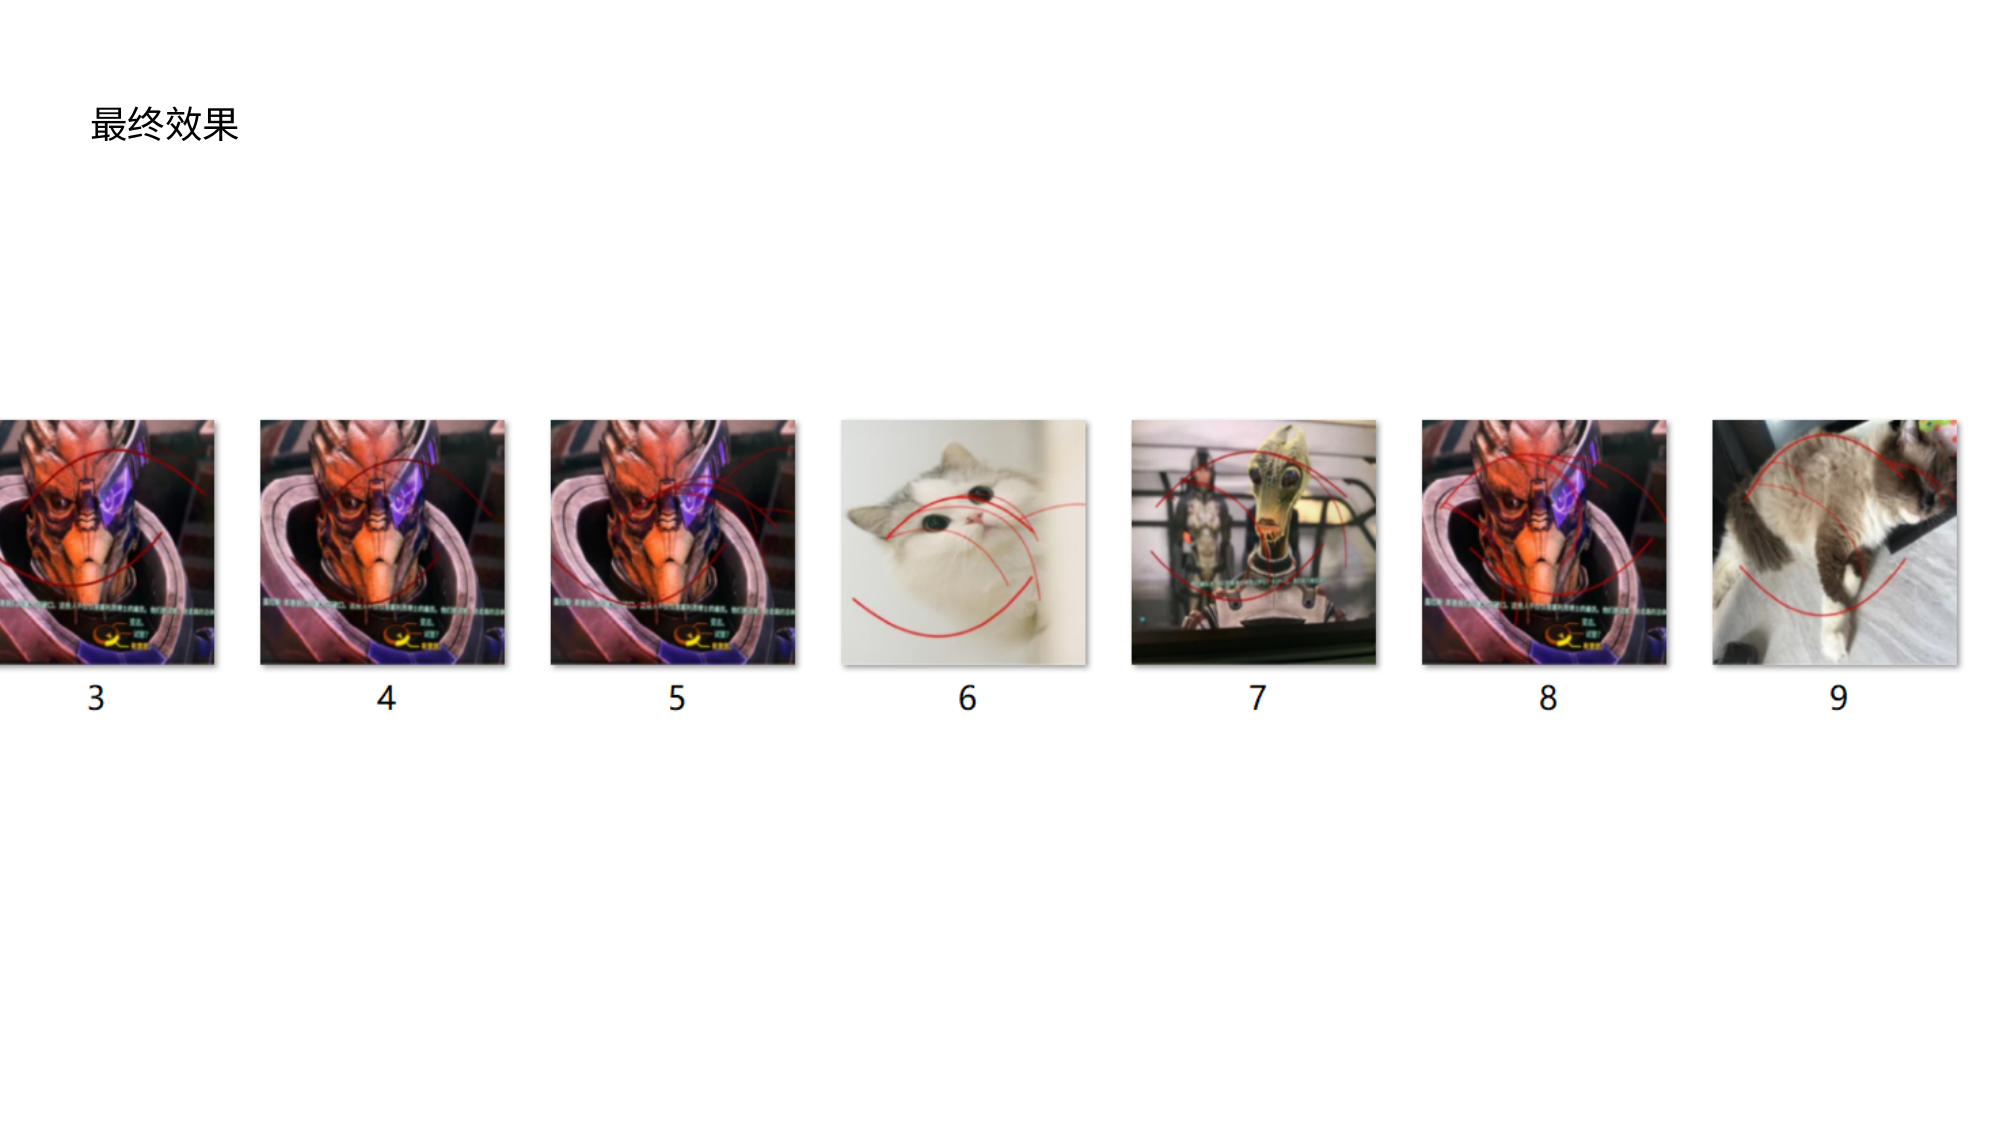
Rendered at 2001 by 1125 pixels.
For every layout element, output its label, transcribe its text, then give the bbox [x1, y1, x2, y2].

text_box 最终效果 [75, 93, 256, 154]
picture [0, 397, 1976, 740]
